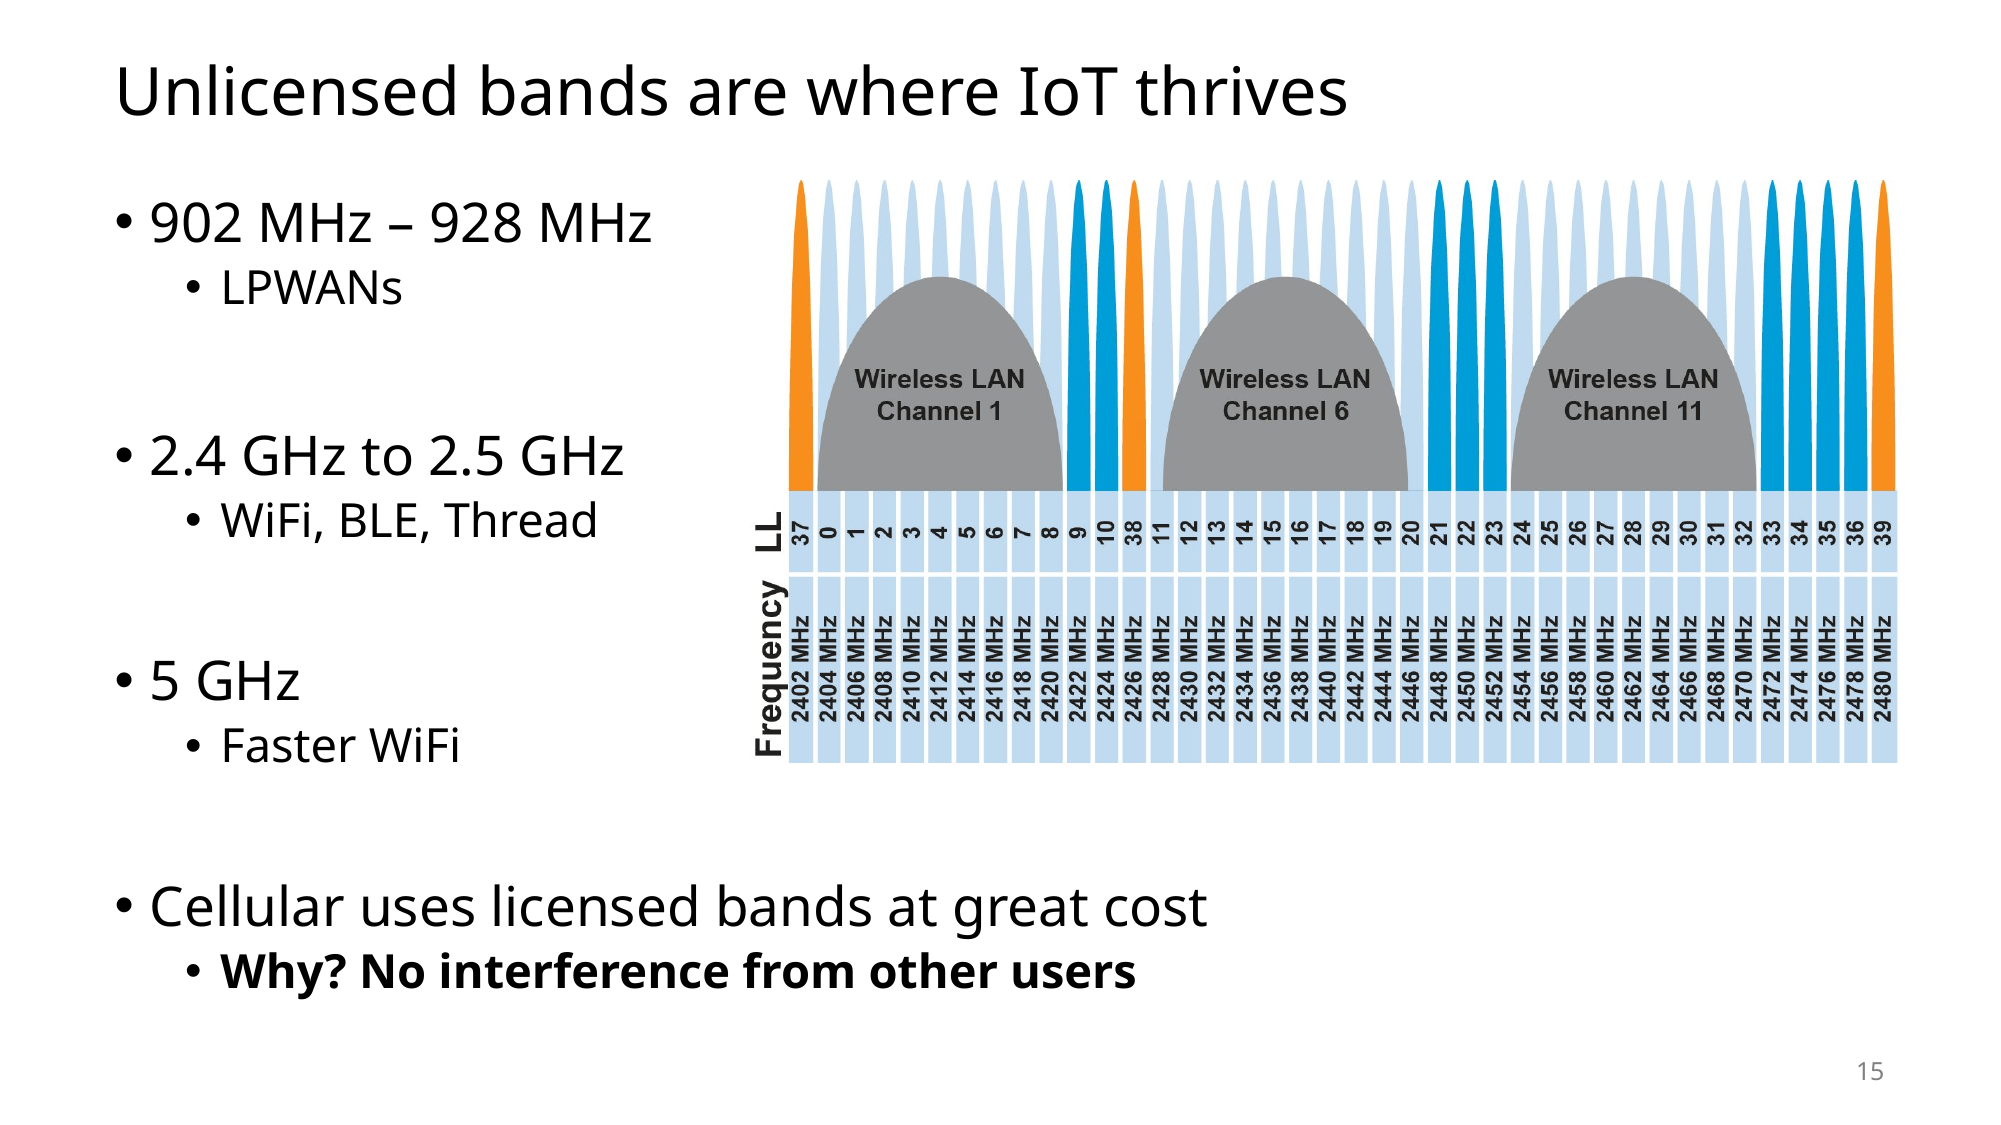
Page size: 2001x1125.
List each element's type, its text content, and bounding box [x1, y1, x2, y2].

picture [749, 180, 1900, 763]
title Unlicensed bands are where IoT thrives [99, 37, 1900, 150]
slide_number 15 [1749, 1042, 1900, 1103]
list 902 MHz – 928 MHz LPWANs 2.4 GHz to 2.5 GHz WiFi, BLE, Thread 5 GHz Faster WiFi Cellular uses licensed bands at great cost Why? No interference from other users [99, 187, 1900, 1013]
